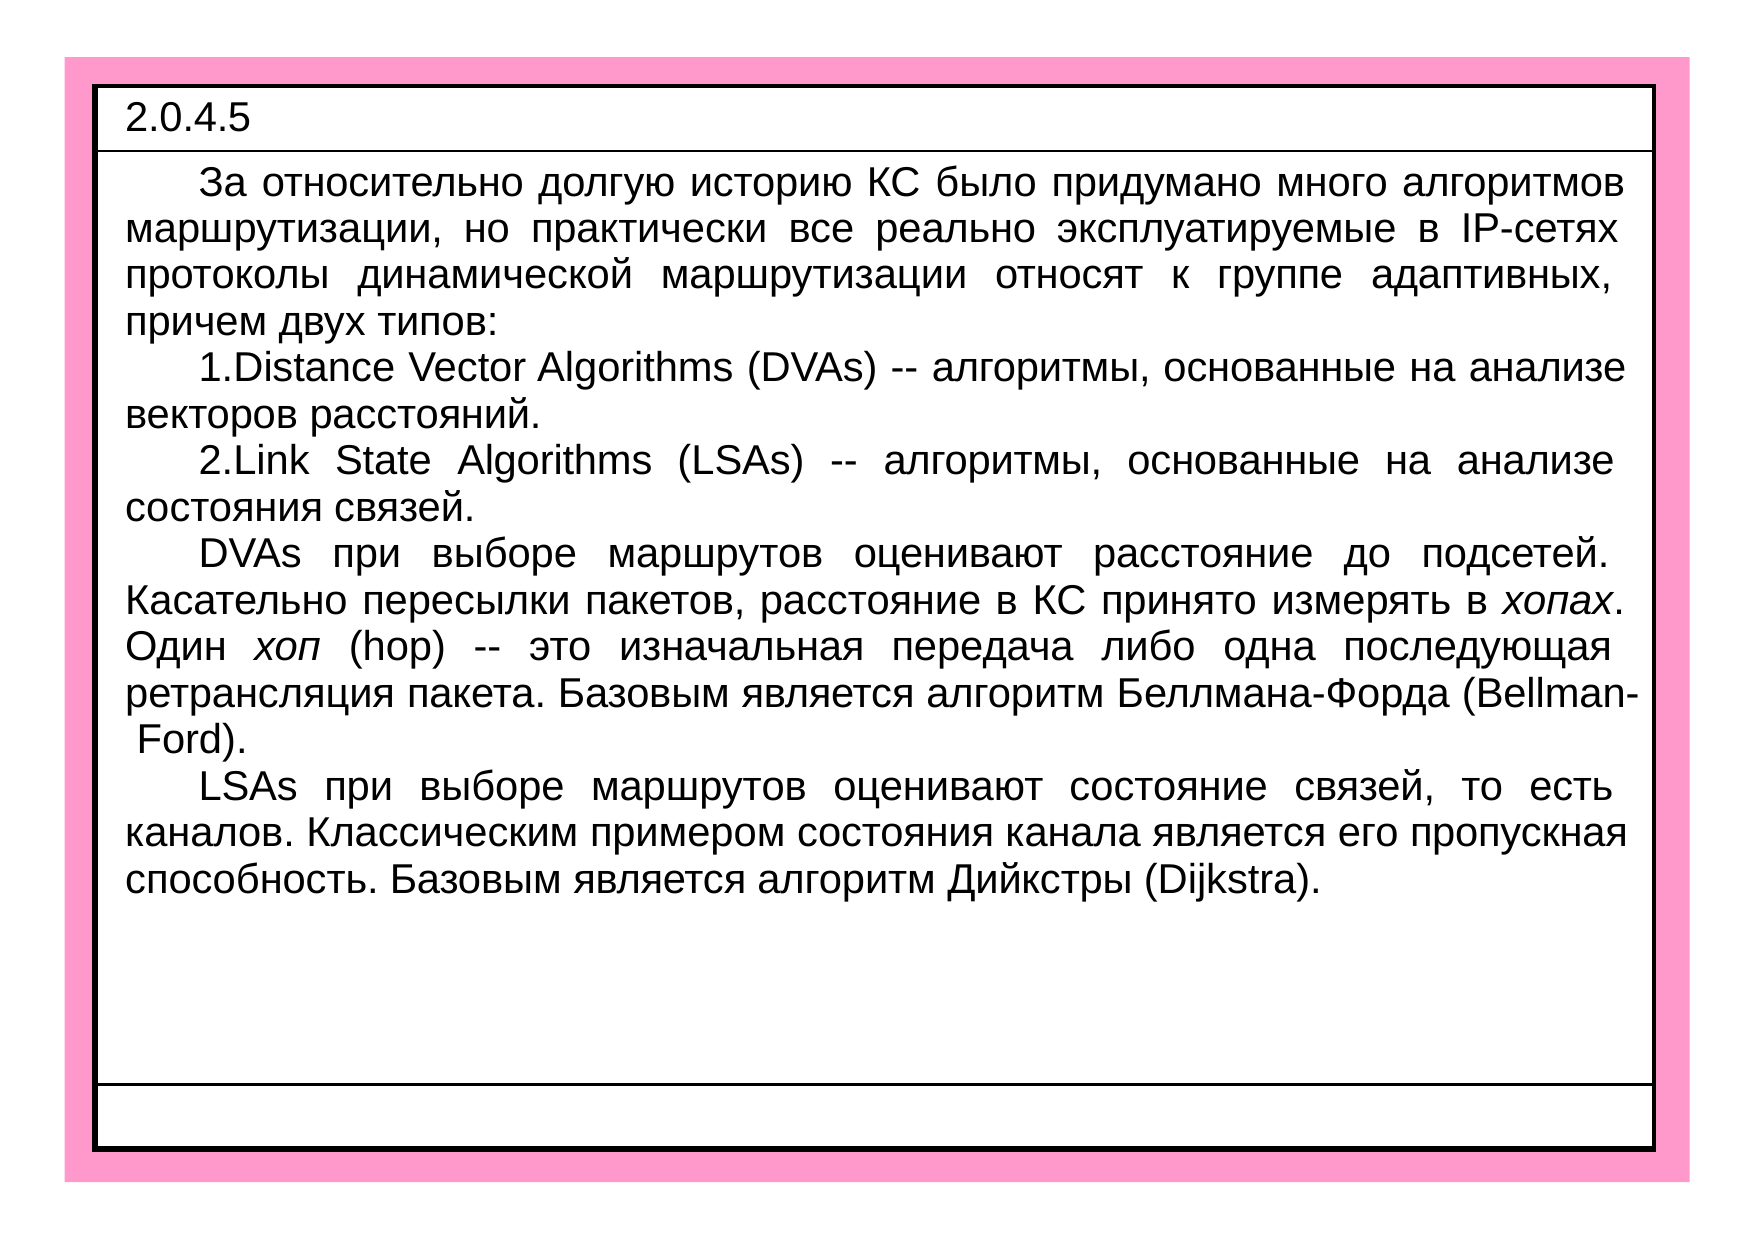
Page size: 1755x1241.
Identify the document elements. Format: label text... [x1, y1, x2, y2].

text_box [64, 57, 1690, 1183]
table_header 2.0.4.5 [98, 88, 1652, 150]
table_cell За относительно долгую историю КС было придумано много алгоритмов маршрутизации, но практически все реально эксплуатируемые в IP-сетях протоколы динамической маршрутизации относят к группе адаптивных, причем двух типов: Distance Vector Algorithms (DVAs) -- алгоритмы, основанные на анализе векторов расстояний. Link State Algorithms (LSAs) -- алгоритмы, основанные на анализе состояния связей. DVAs при выборе маршрутов оценивают расстояние до подсетей. Касательно пересылки пакетов, расстояние в КС принято измерять в хопах. Один хоп (hop) -- это изначальная передача либо одна последующая ретрансляция пакета. Базовым является алгоритм Беллмана-Форда (Bellman- Ford). LSAs при выборе маршрутов оценивают состояние связей, то есть каналов. Классическим примером состояния канала является его пропускная способность. Базовым является алгоритм Дийкстры (Dijkstra). [98, 152, 1652, 1083]
table_cell [98, 1086, 1652, 1146]
